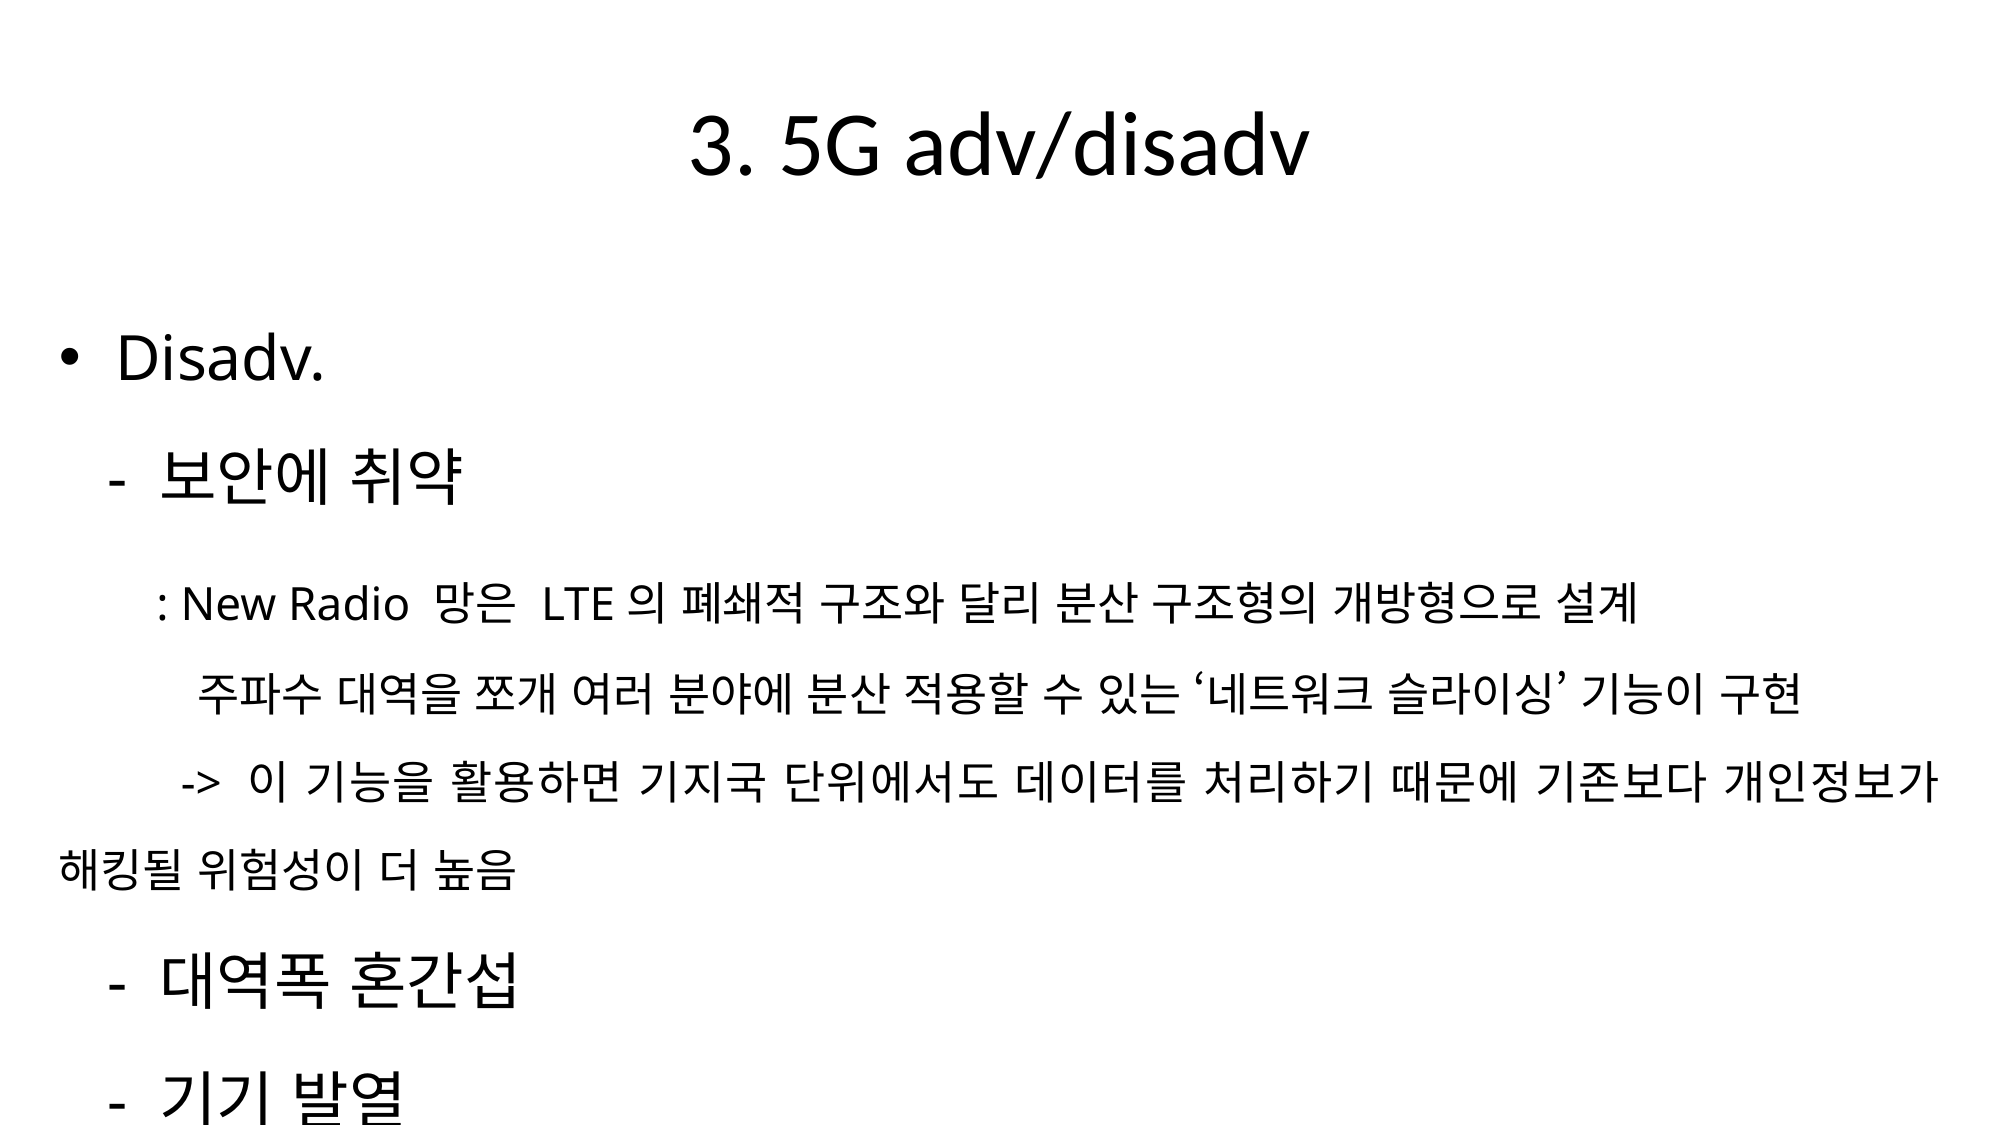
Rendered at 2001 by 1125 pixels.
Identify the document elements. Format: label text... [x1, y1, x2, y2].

title 3. 5G adv/disadv [99, 45, 1900, 233]
list Disadv. - 보안에 취약 : New Radio 망은 LTE의 폐쇄적 구조와 달리 분산 구조형의 개방형으로 설계 주파수 대역을 쪼개 여러 분야에 분산 적용할 수 있는 ‘네트워크 슬라이싱’ 기능이 구현 -> 이 기능을 활용하면 기지국 단위에서도 데이터를 처리하기 때문에 기존보다 개인정보가 해킹될 위험성이 더 높음 - 대역폭 혼간섭 - 기기 발열 [43, 310, 1956, 1079]
